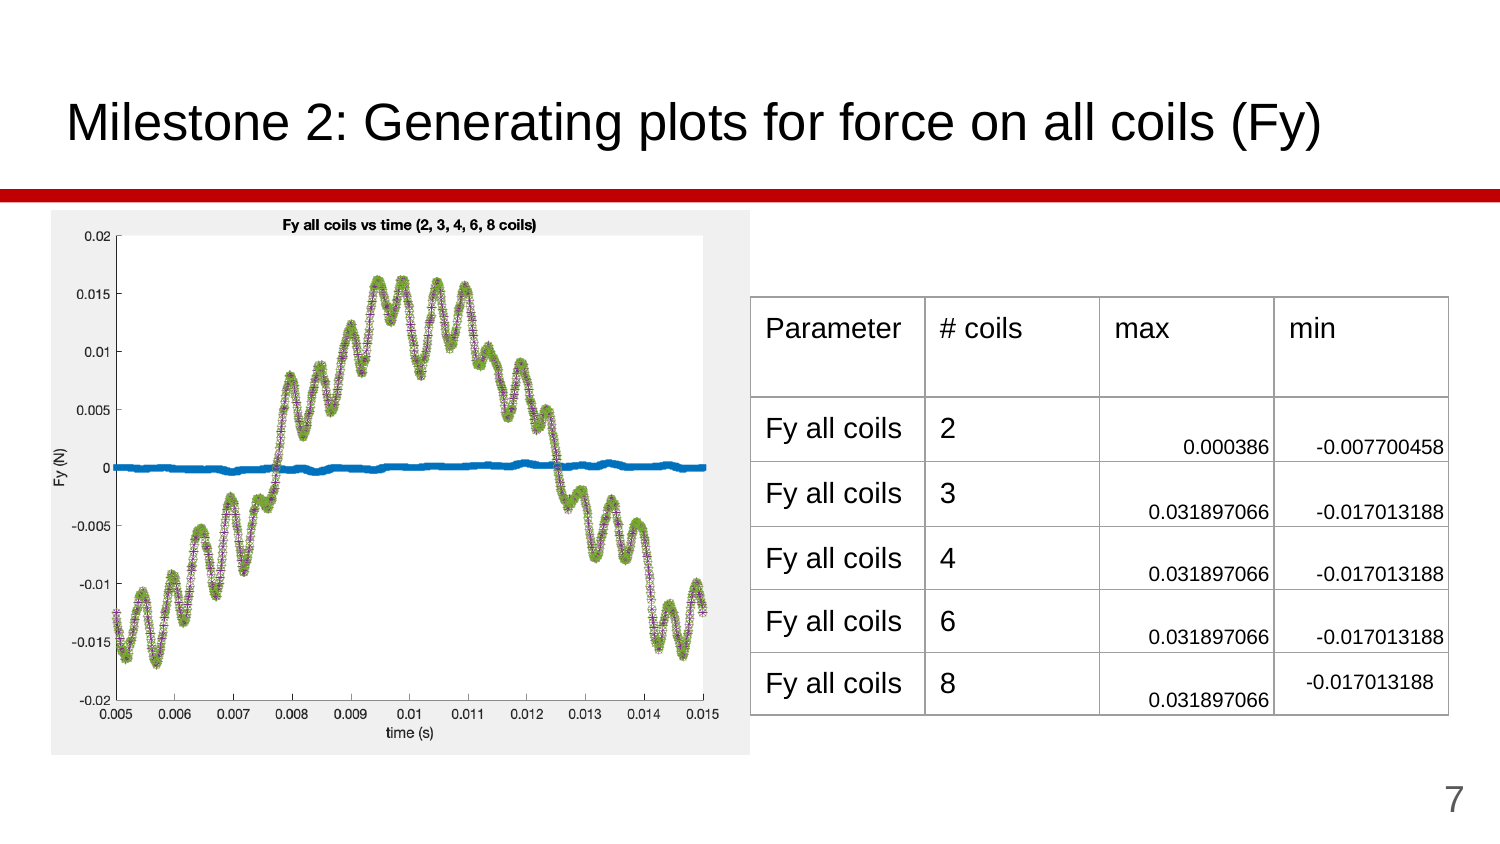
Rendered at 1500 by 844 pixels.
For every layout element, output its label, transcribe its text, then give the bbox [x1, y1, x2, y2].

table_cell 0.031897066 [1100, 527, 1273, 589]
table_cell 3 [926, 462, 1099, 526]
table_cell -0.017013188 [1275, 653, 1448, 714]
table_cell 0.031897066 [1100, 462, 1273, 526]
table_header # coils [926, 298, 1099, 396]
table_cell 0.031897066 [1100, 590, 1273, 652]
table_header min [1275, 298, 1448, 396]
table_cell Fy all coils [755, 590, 924, 652]
table_cell 0.000386 [1100, 398, 1273, 461]
table_cell 0.031897066 [1100, 653, 1273, 714]
table_header Parameter [755, 298, 924, 396]
slide_number ‹#› [1389, 764, 1480, 830]
table_cell Fy all coils [755, 462, 924, 526]
table_cell -0.017013188 [1275, 462, 1448, 526]
picture [50, 210, 751, 755]
title Milestone 2: Generating plots for force on all coils (Fy) [51, 72, 1449, 167]
table_cell 6 [926, 590, 1099, 652]
table_cell -0.017013188 [1275, 590, 1448, 652]
text_box [0, 189, 1500, 203]
table_cell 4 [926, 527, 1099, 589]
table_cell -0.007700458 [1275, 398, 1448, 461]
table_cell Fy all coils [755, 527, 924, 589]
table_cell Fy all coils [755, 653, 924, 714]
table_cell 8 [926, 653, 1099, 714]
table_cell 2 [926, 398, 1099, 461]
table_cell Fy all coils [755, 398, 924, 461]
table_header max [1100, 298, 1273, 396]
table_cell -0.017013188 [1275, 527, 1448, 589]
